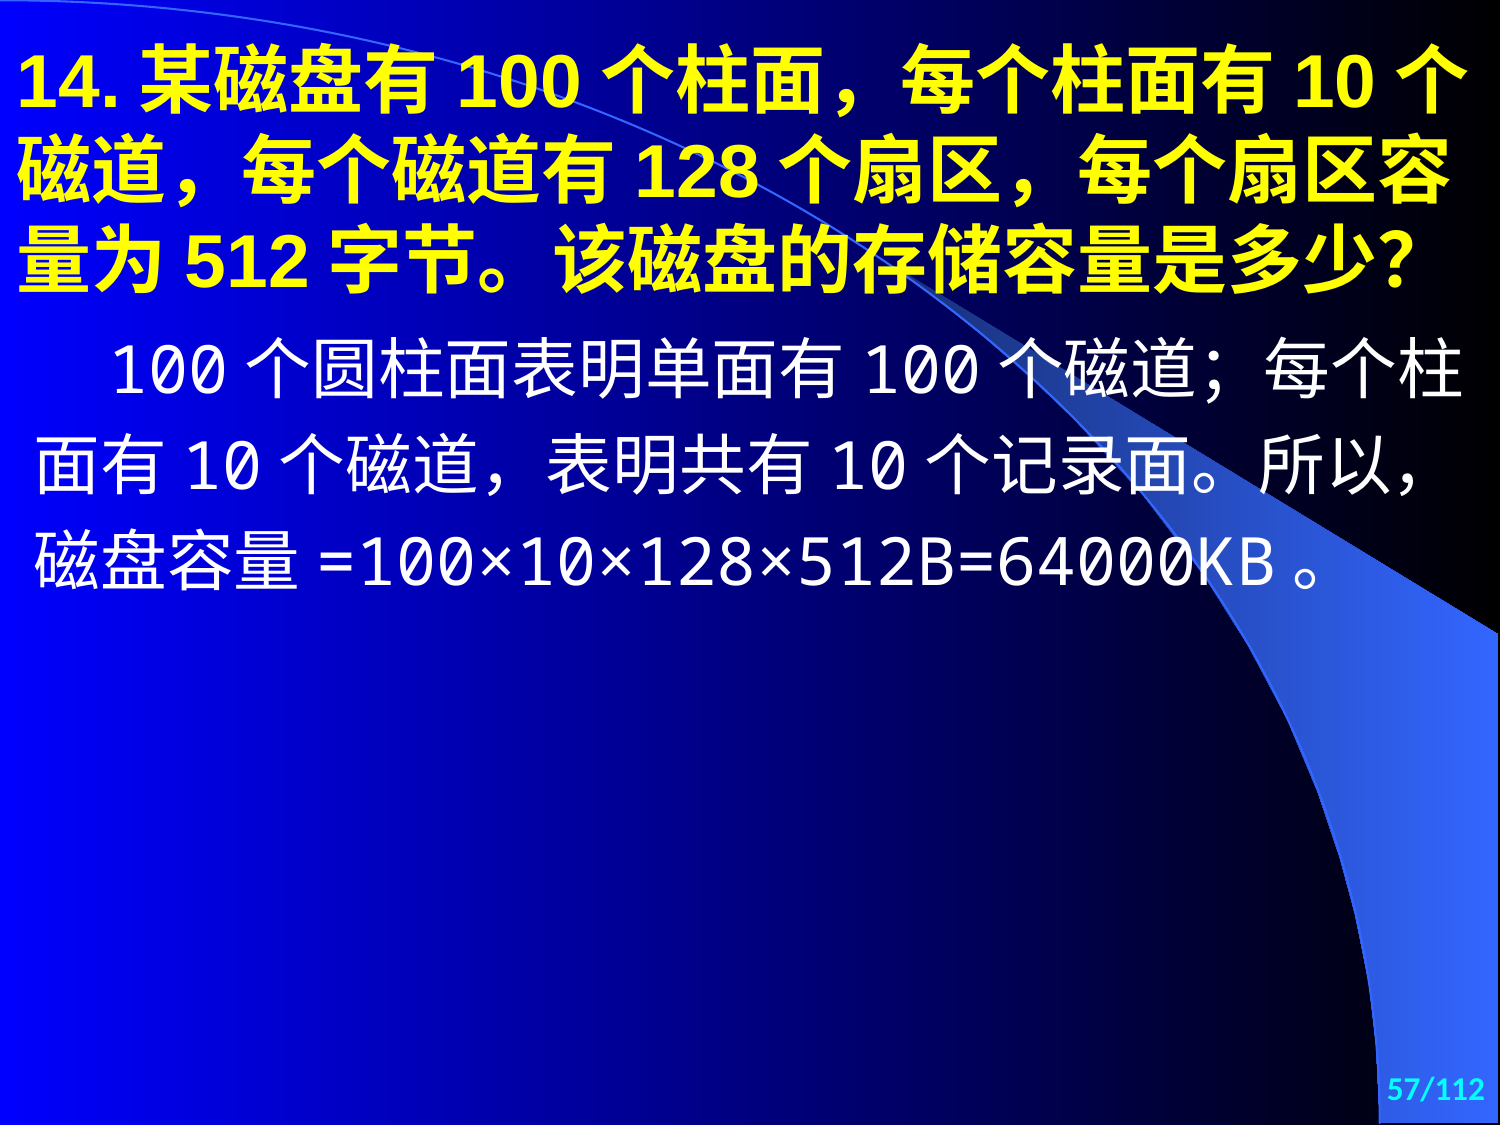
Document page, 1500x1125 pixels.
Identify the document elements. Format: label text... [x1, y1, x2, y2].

text_box 100个圆柱面表明单面有100个磁道；每个柱面有10个磁道，表明共有10个记录面。所以，磁盘容量=100×10×128×512B=64000KB。 [18, 310, 1500, 607]
text_box 14.某磁盘有100个柱面，每个柱面有10个磁道，每个磁道有128个扇区，每个扇区容量为512字节。该磁盘的存储容量是多少？ [2, 24, 1500, 310]
slide_number 57/112 [1187, 1049, 1500, 1125]
